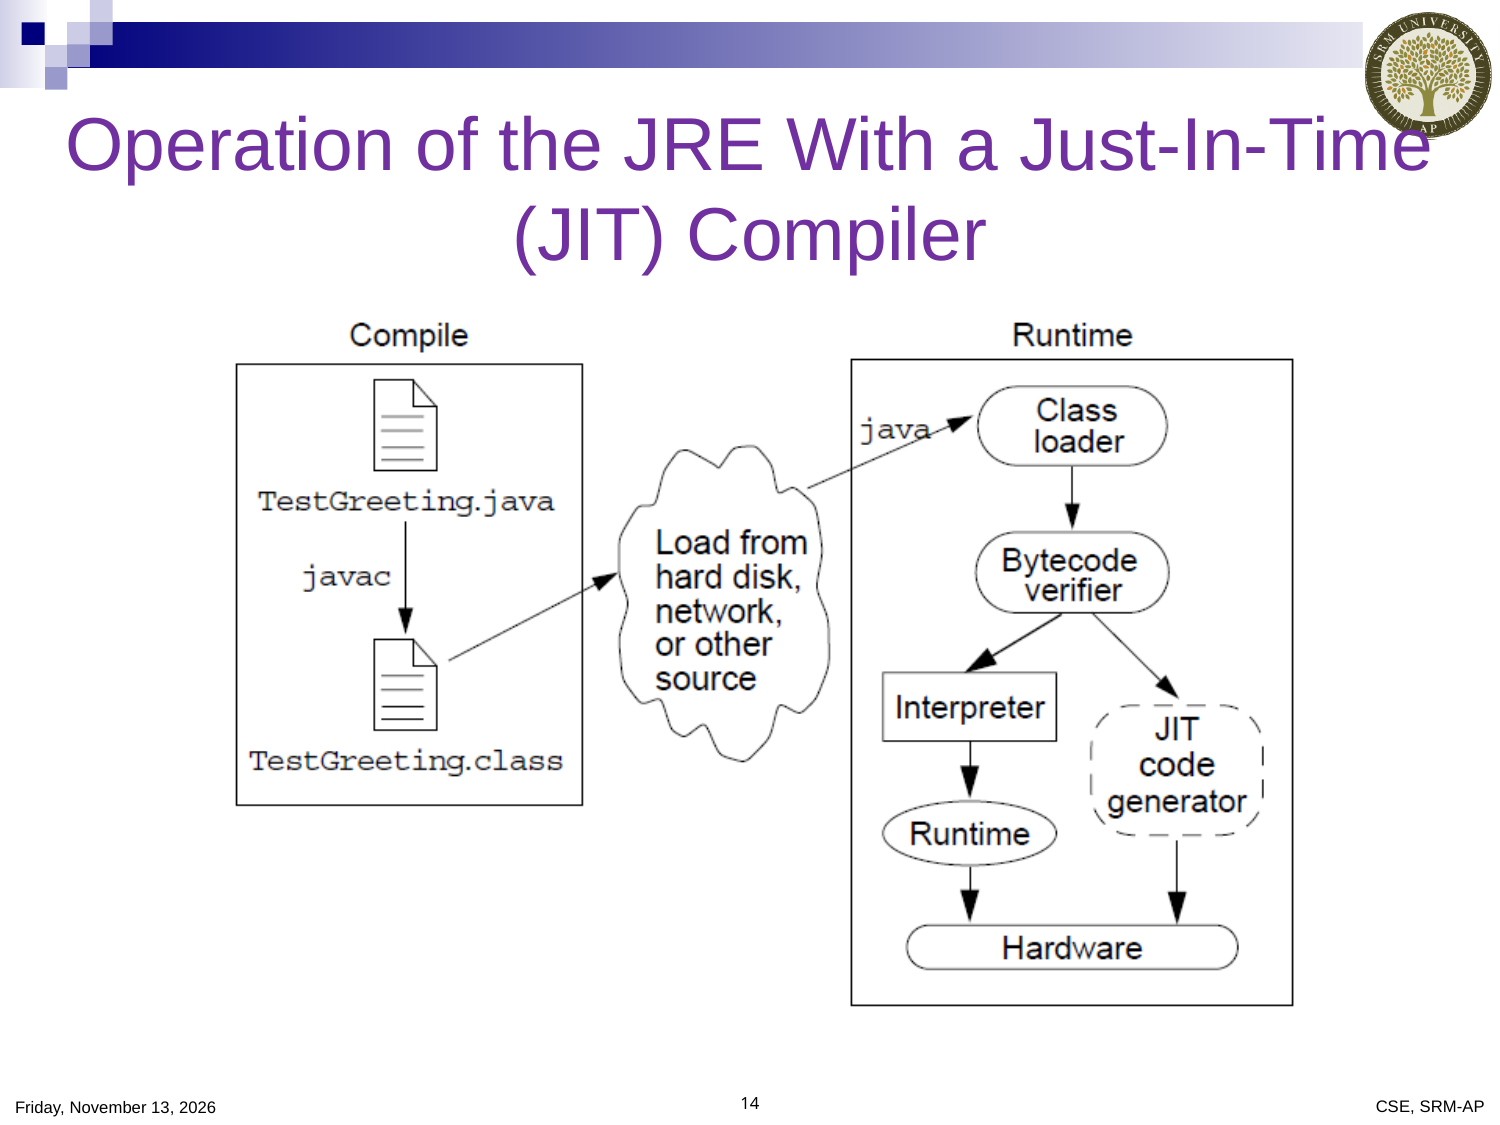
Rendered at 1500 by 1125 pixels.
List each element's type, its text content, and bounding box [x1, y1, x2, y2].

picture [186, 298, 1314, 1034]
picture [1362, 0, 1499, 105]
footer CSE, SRM-AP [1024, 1047, 1500, 1124]
slide_number 14 [574, 1047, 926, 1124]
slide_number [0, 1046, 351, 1125]
title Operation of the JRE With a Just-In-Time (JIT) Compiler [0, 105, 1500, 266]
